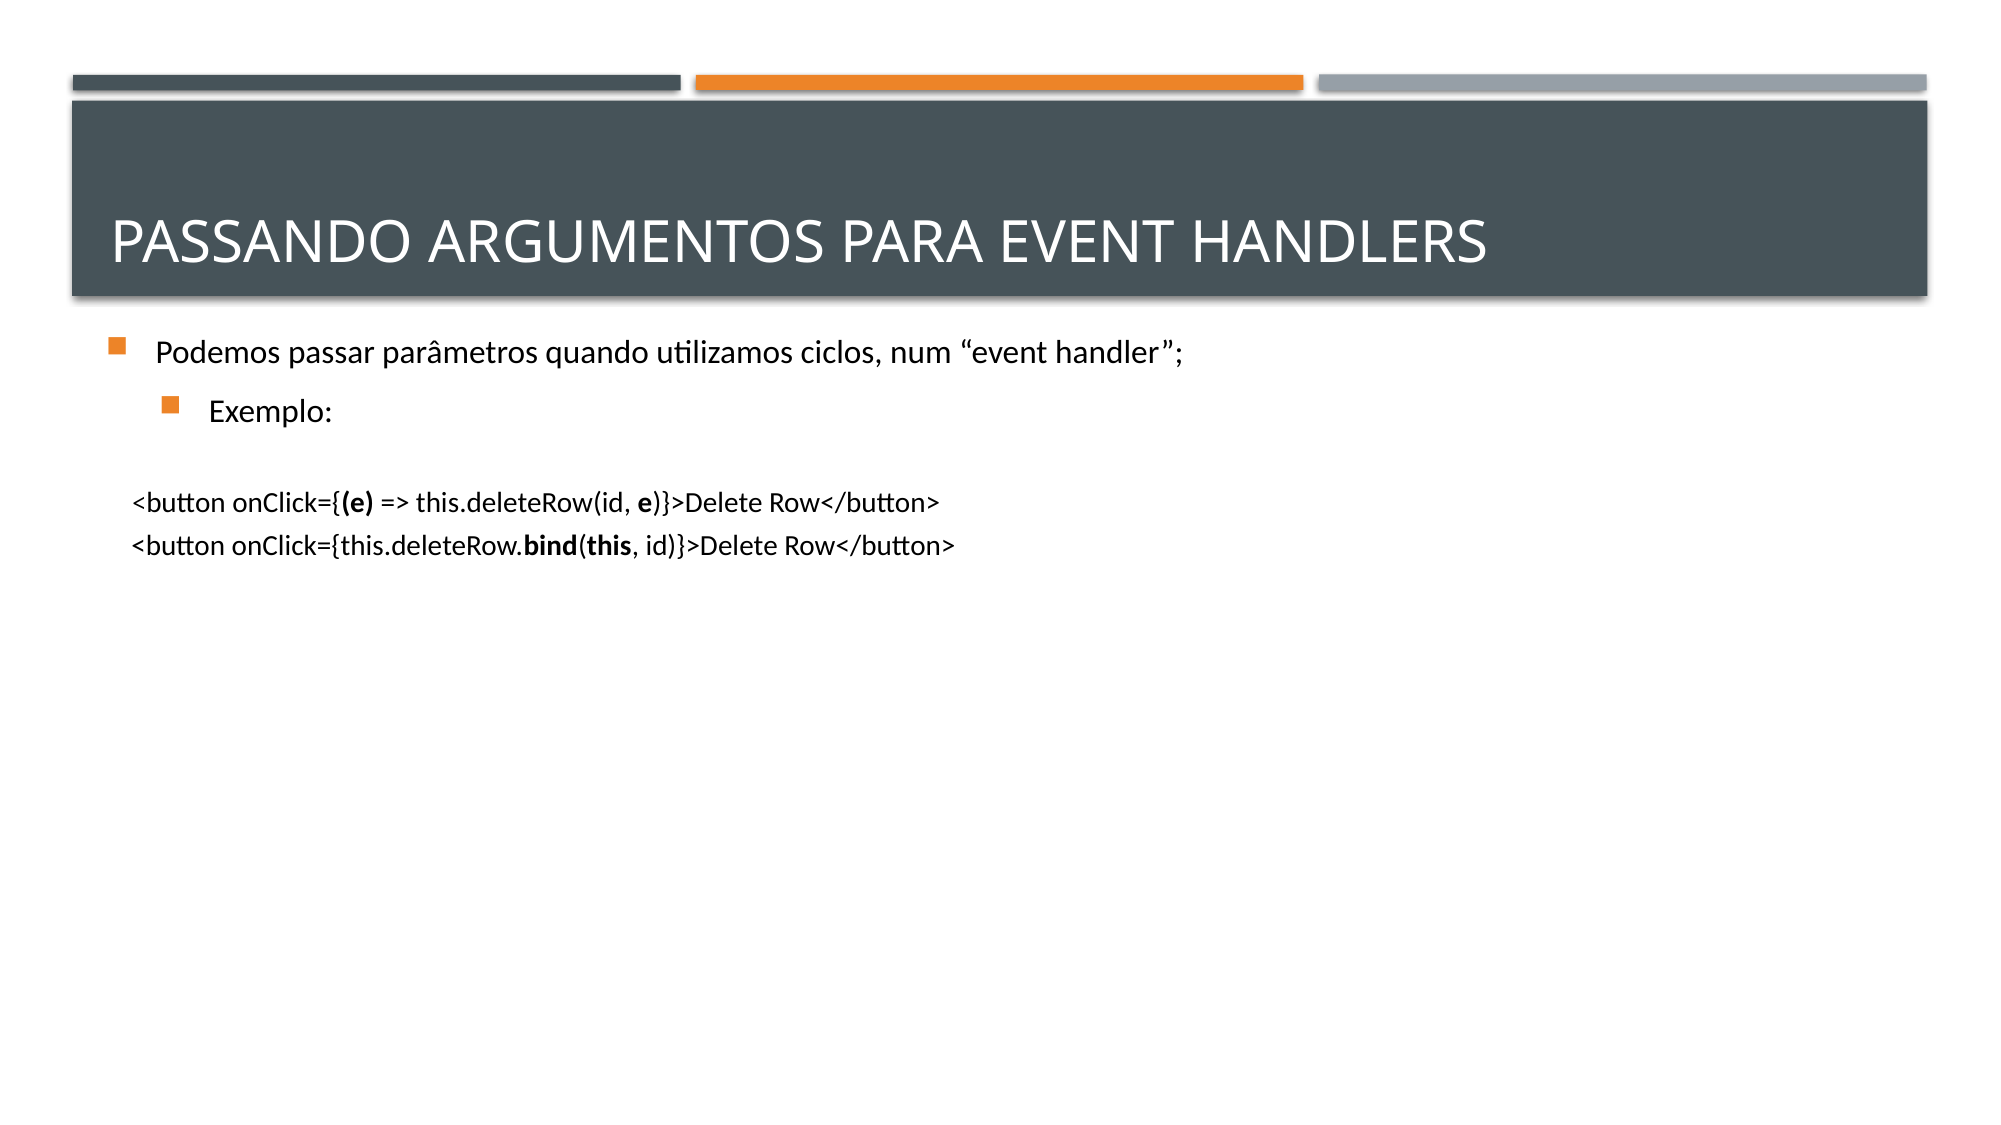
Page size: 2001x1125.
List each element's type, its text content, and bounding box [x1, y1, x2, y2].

title Passando argumentos para event handlers [95, 115, 1905, 282]
text_box <button onClick={(e) => this.deleteRow(id, e)}>Delete Row</button> <button onClick={this.deleteRow.bind(this, id)}>Delete Row</button> [131, 483, 1255, 564]
text_box Podemos passar parâmetros quando utilizamos ciclos, num “event handler”; Exemplo: [90, 350, 1944, 409]
